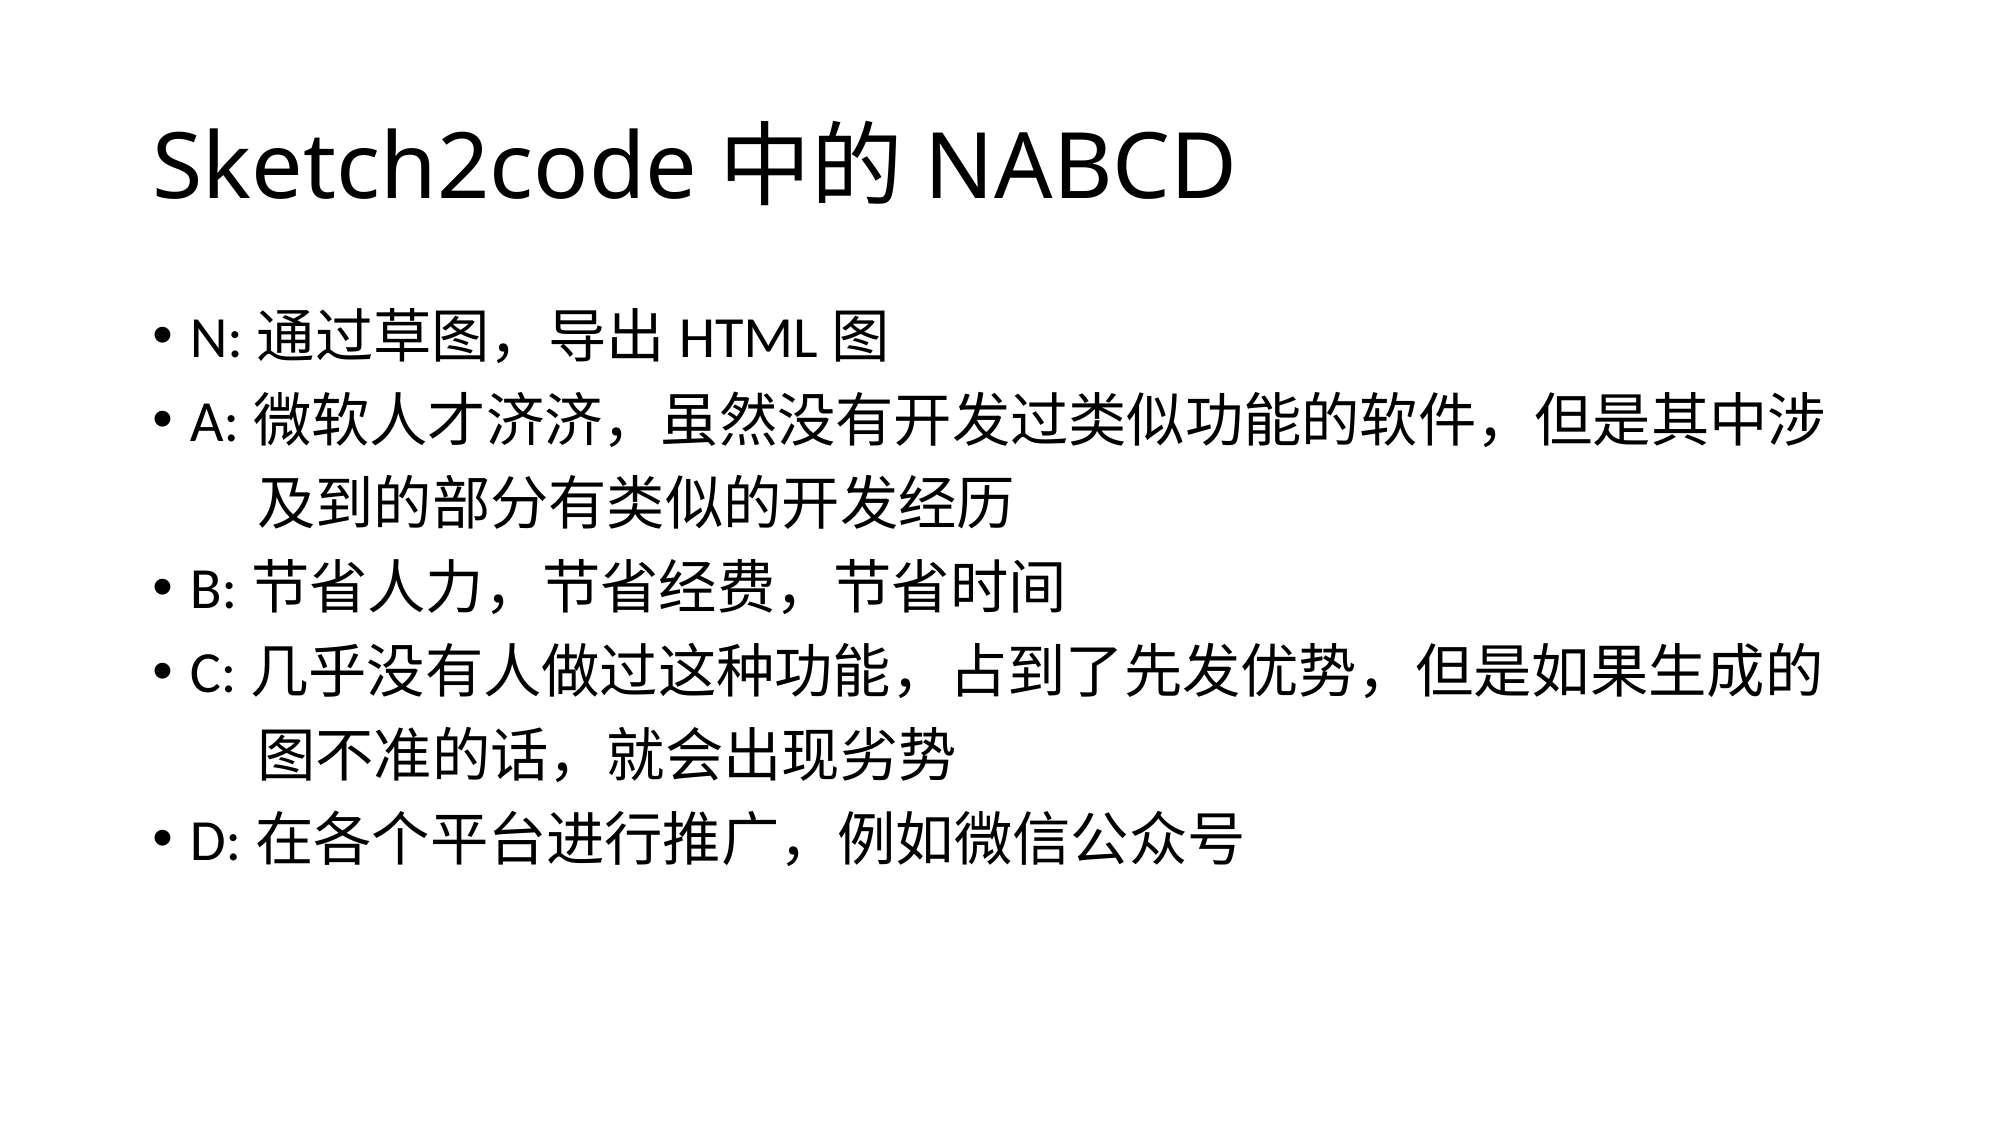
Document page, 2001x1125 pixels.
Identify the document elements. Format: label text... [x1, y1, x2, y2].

title Sketch2code中的NABCD [137, 59, 1863, 278]
list N:通过草图，导出HTML图 A:微软人才济济，虽然没有开发过类似功能的软件，但是其中涉 及到的部分有类似的开发经历 B:节省人力，节省经费，节省时间 C:几乎没有人做过这种功能，占到了先发优势，但是如果生成的 图不准的话，就会出现劣势 D:在各个平台进行推广，例如微信公众号 [137, 299, 1863, 1014]
